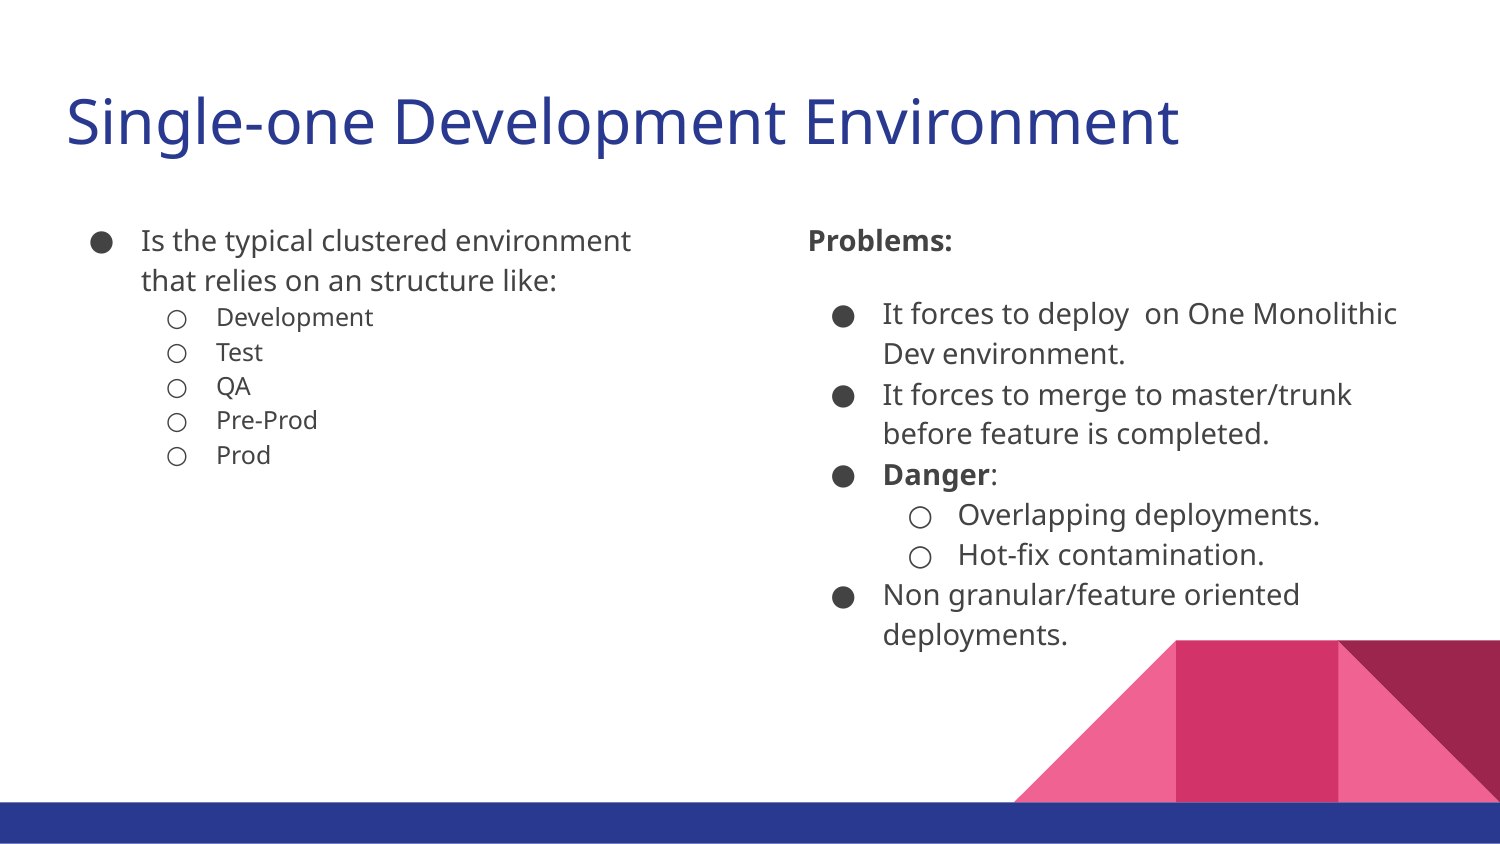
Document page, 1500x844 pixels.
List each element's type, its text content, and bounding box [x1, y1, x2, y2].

list Problems: It forces to deploy on One Monolithic Dev environment. It forces to merge to master/trunk before feature is completed. Danger: Overlapping deployments. Hot-fix contamination. Non granular/feature oriented deployments. [792, 201, 1449, 750]
list Is the typical clustered environment that relies on an structure like: Development Test QA Pre-Prod Prod [51, 201, 708, 750]
title Single-one Development Environment [51, 67, 1449, 167]
